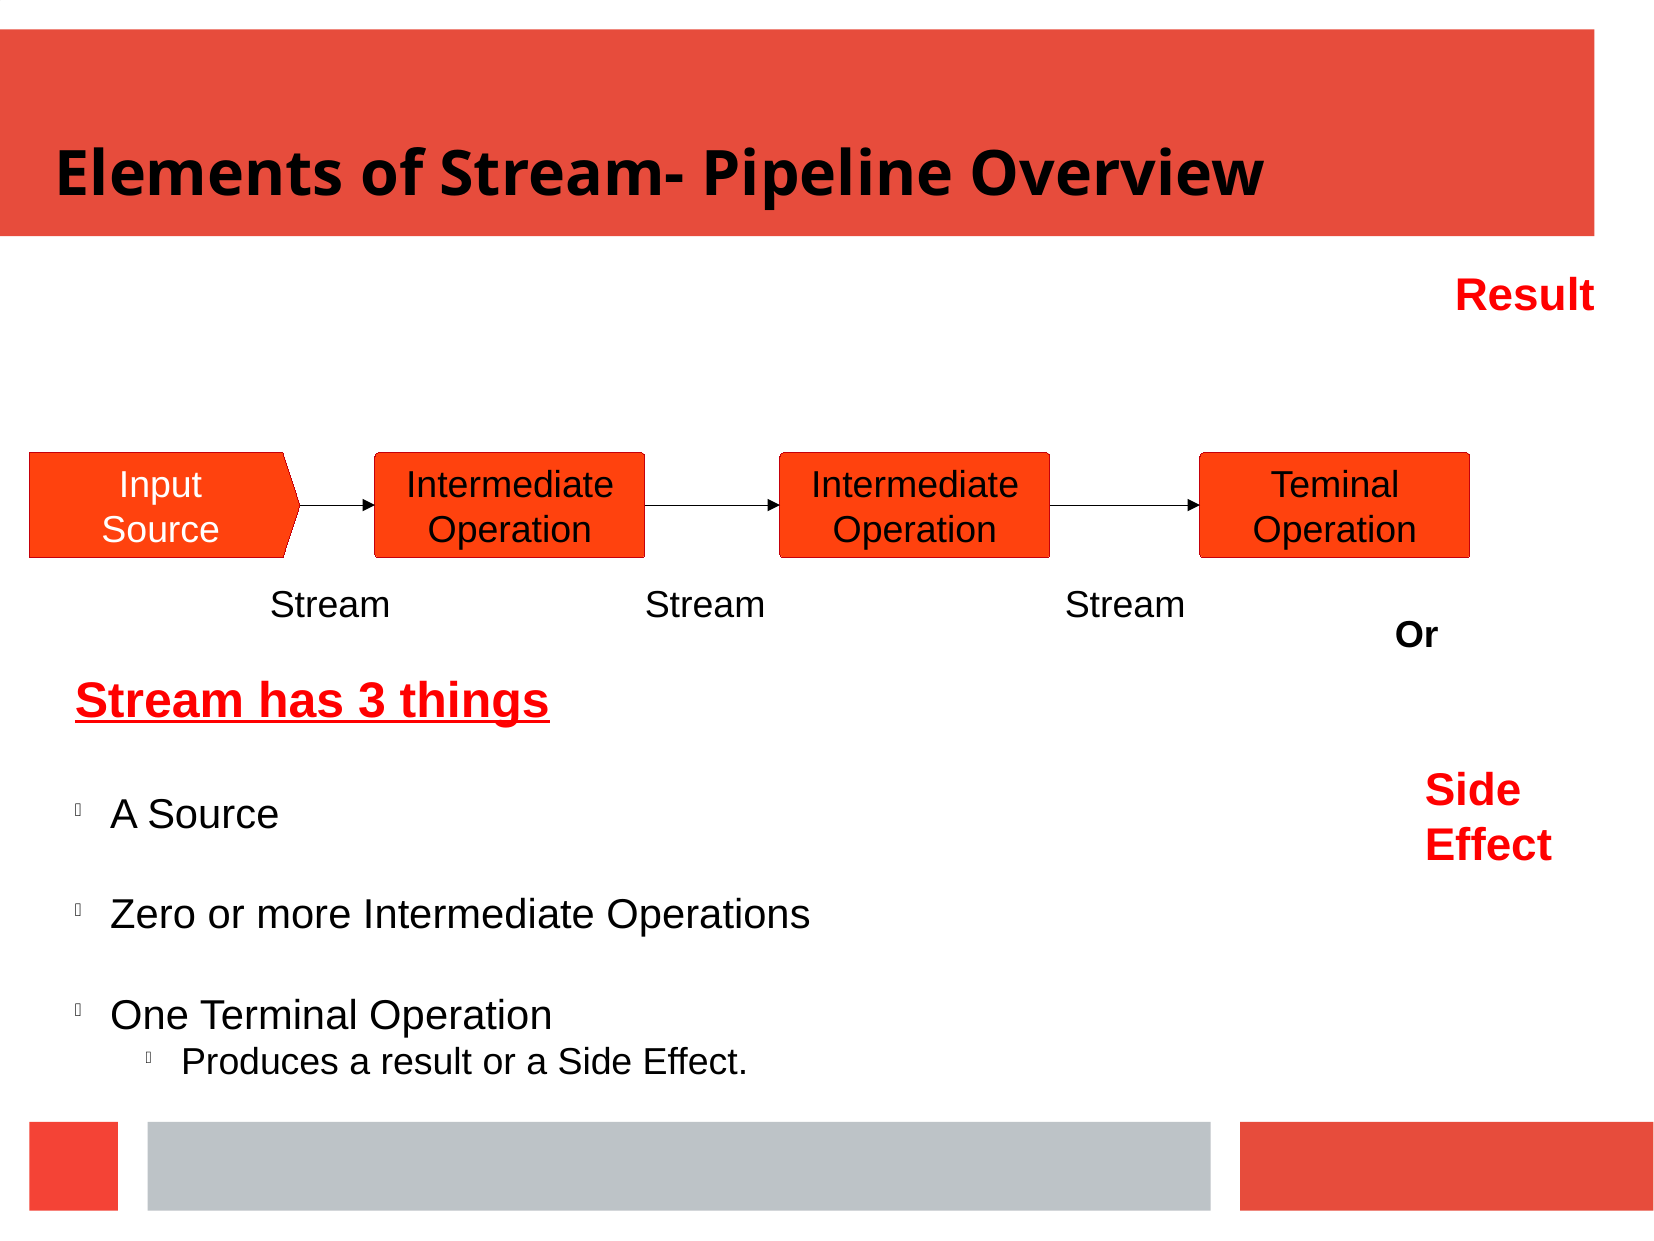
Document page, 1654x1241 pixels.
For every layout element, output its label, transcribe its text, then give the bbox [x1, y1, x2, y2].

text_box Input Source [29, 452, 300, 558]
text_box Teminal Operation [1199, 452, 1470, 558]
text_box Side Effect [1409, 752, 1650, 870]
text_box Intermediate Operation [374, 452, 645, 558]
text_box Intermediate Operation [779, 452, 1050, 558]
text_box [1079, 140, 1515, 198]
text_box Stream [1049, 572, 1215, 633]
text_box Stream [629, 572, 795, 633]
text_box Stream [254, 572, 420, 633]
text_box Or [1379, 602, 1485, 660]
text_box Elements of Stream- Pipeline Overview [54, 59, 1590, 208]
text_box Result [1439, 257, 1654, 402]
text_box Stream has 3 things A Source Zero or more Intermediate Operations One Terminal Operation Produces a result or a Side Effect. [59, 659, 1350, 1110]
